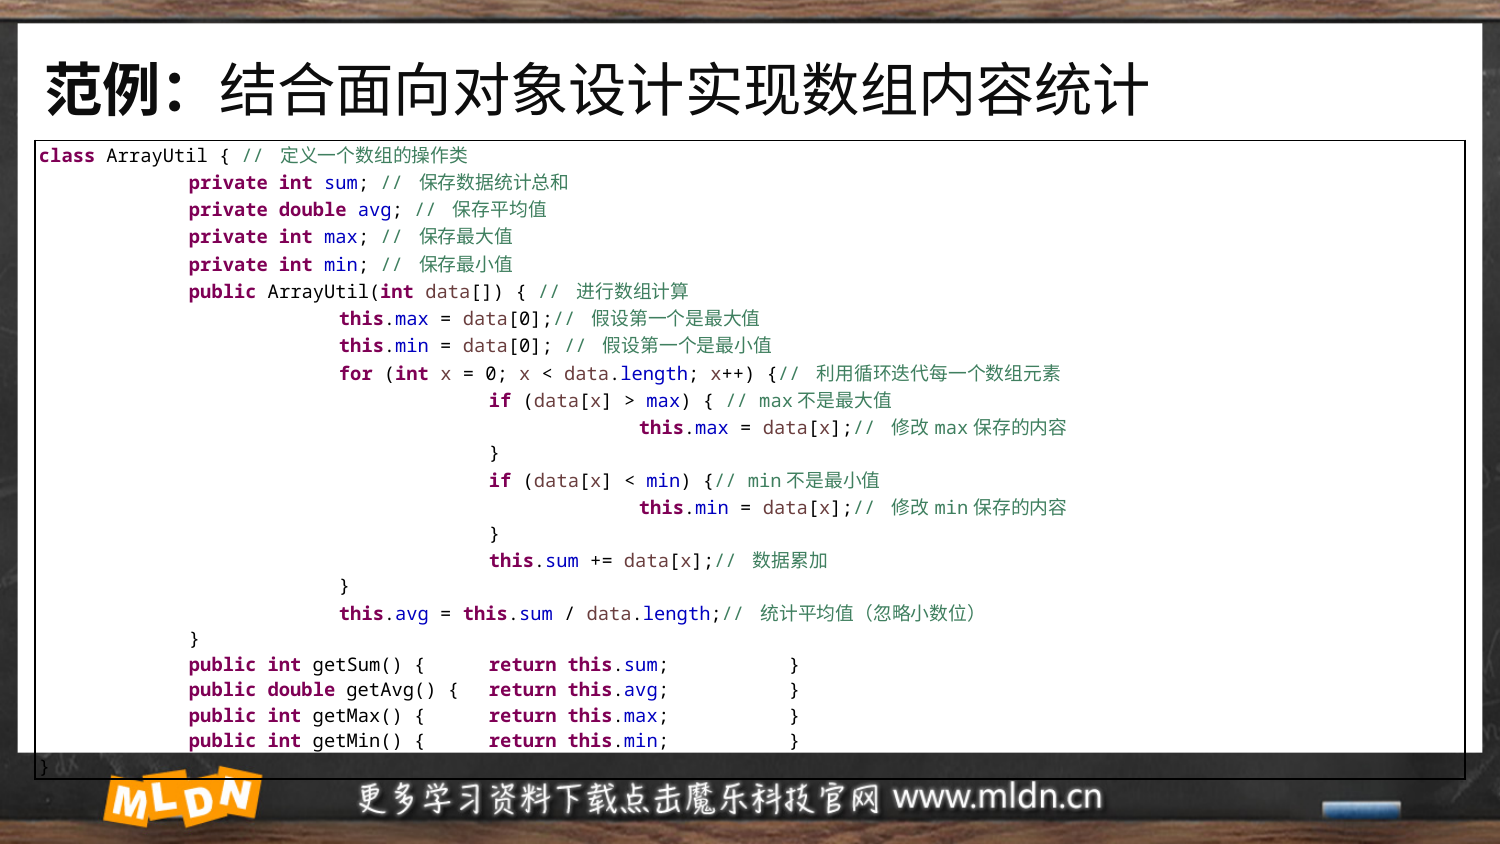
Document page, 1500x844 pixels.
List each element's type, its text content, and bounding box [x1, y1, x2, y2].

picture [0, 0, 1500, 844]
table_header class ArrayUtil { // 定义一个数组的操作类 private int sum; // 保存数据统计总和 private double avg; // 保存平均值 private int max; // 保存最大值 private int min; // 保存最小值 public ArrayUtil(int data[]) { // 进行数组计算 this.max = data[0];// 假设第一个是最大值 this.min = data[0]; // 假设第一个是最小值 for (int x = 0; x < data.length; x++) {// 利用循环迭代每一个数组元素 if (data[x] > max) { // max不是最大值 this.max = data[x];// 修改max保存的内容 } if (data[x] < min) {// min不是最小值 this.min = data[x];// 修改min保存的内容 } this.sum += data[x];// 数据累加 } this.avg = this.sum / data.length;// 统计平均值（忽略小数位） } public int getSum() { return this.sum; } public double getAvg() { return this.avg; } public int getMax() { return this.max; } public int getMin() { return this.min; } } [36, 141, 1464, 778]
title 范例：结合面向对象设计实现数组内容统计 [29, 34, 1471, 141]
